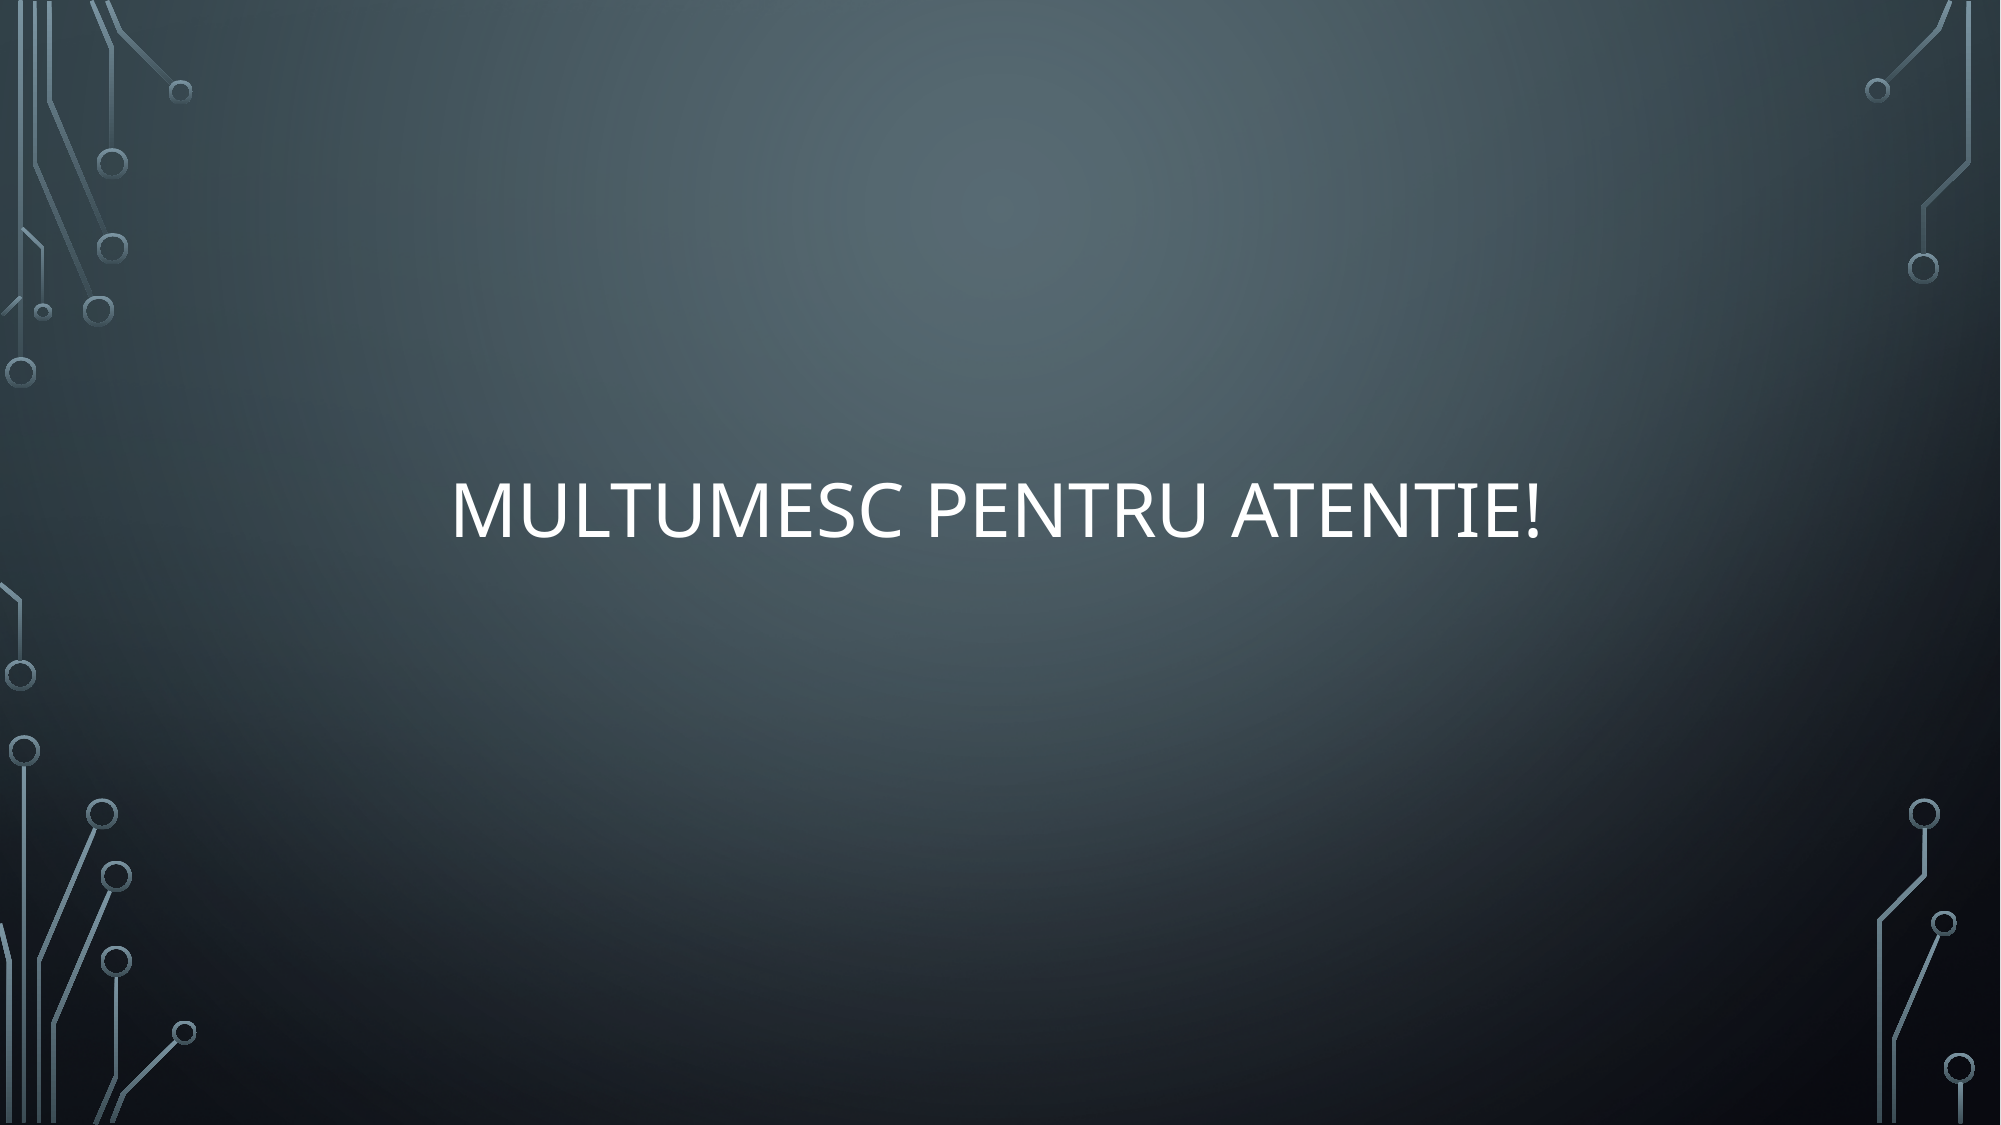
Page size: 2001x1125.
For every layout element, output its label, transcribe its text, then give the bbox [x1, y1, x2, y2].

title MULTUMESC PENTRU ATENTIE! [184, 391, 1810, 635]
